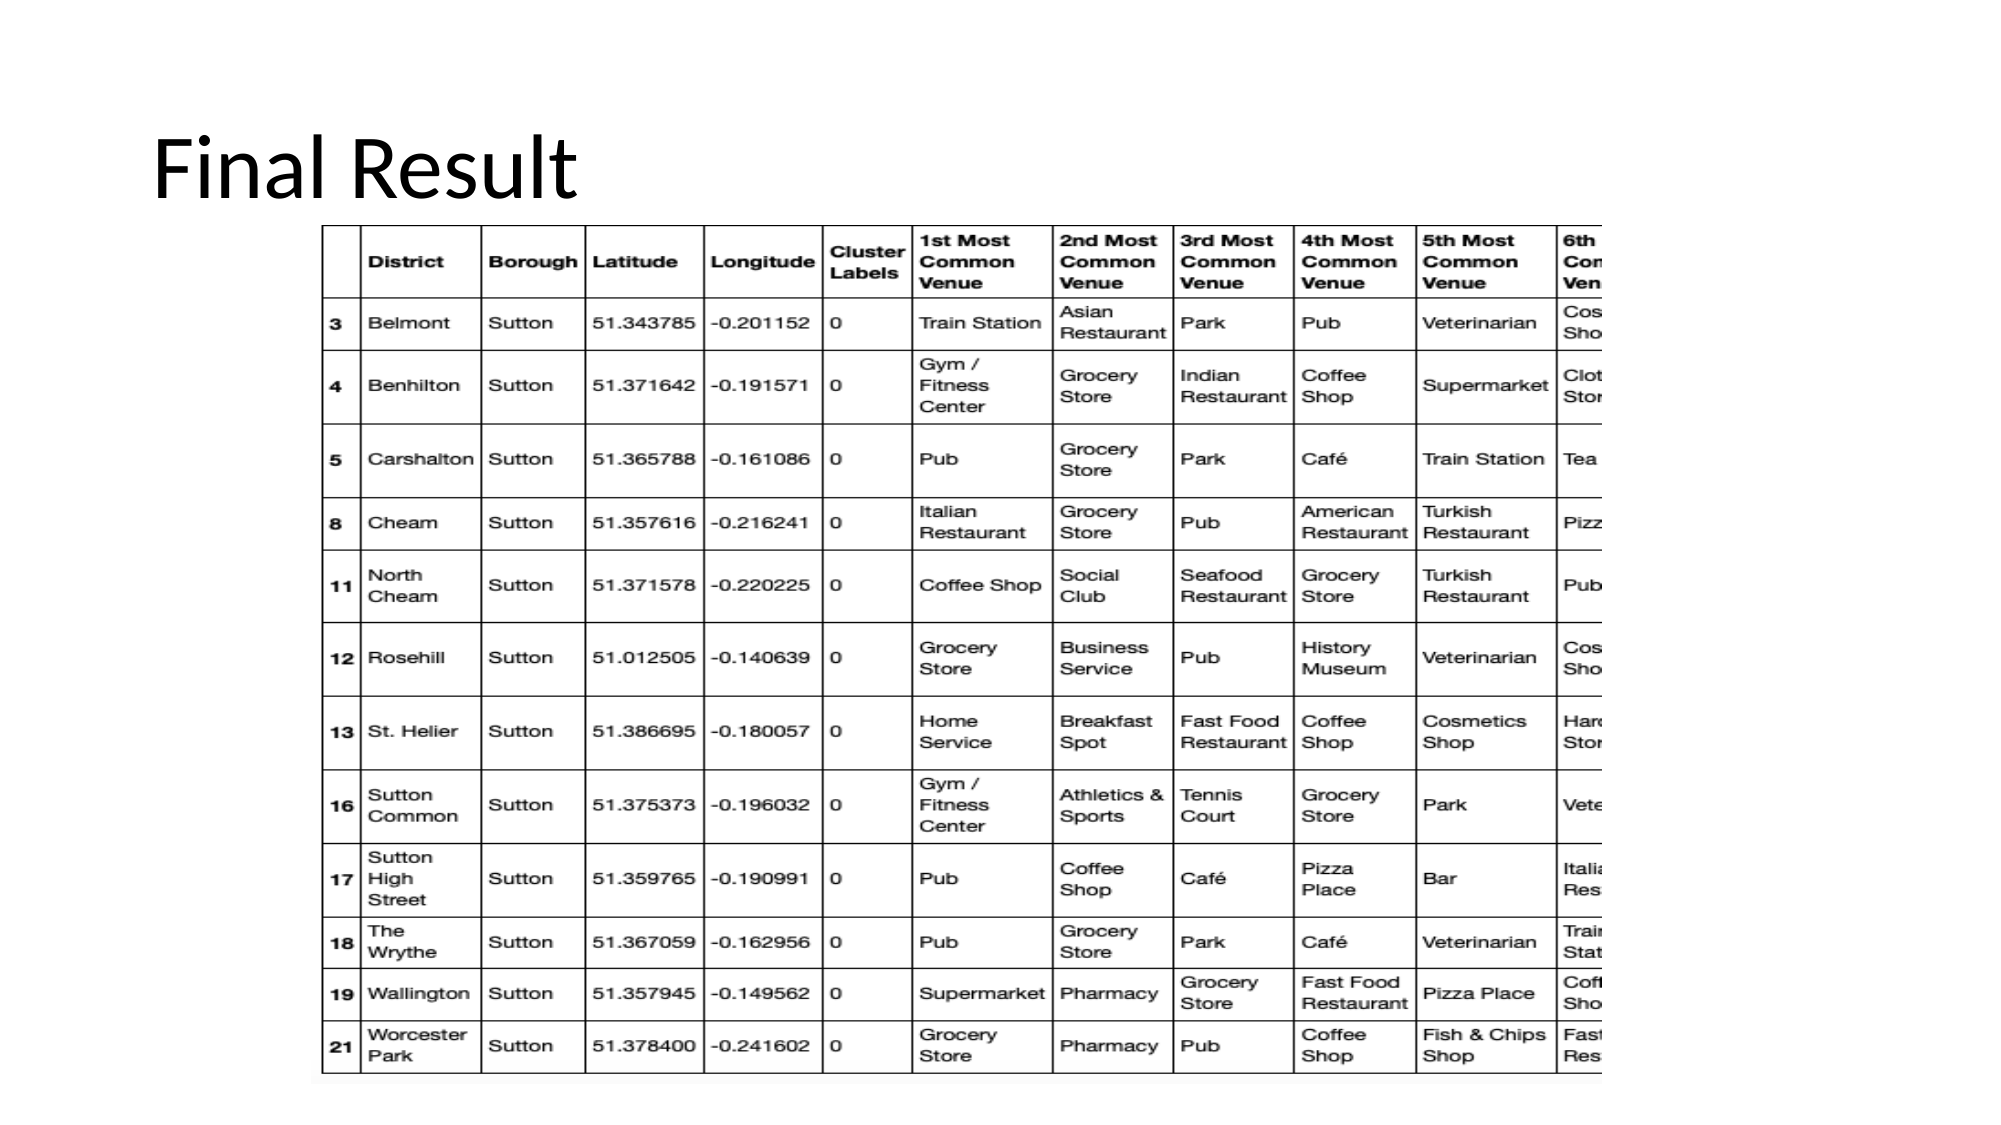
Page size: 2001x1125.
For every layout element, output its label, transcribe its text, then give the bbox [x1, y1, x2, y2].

picture [311, 225, 1602, 1084]
title Final Result [137, 59, 1863, 278]
